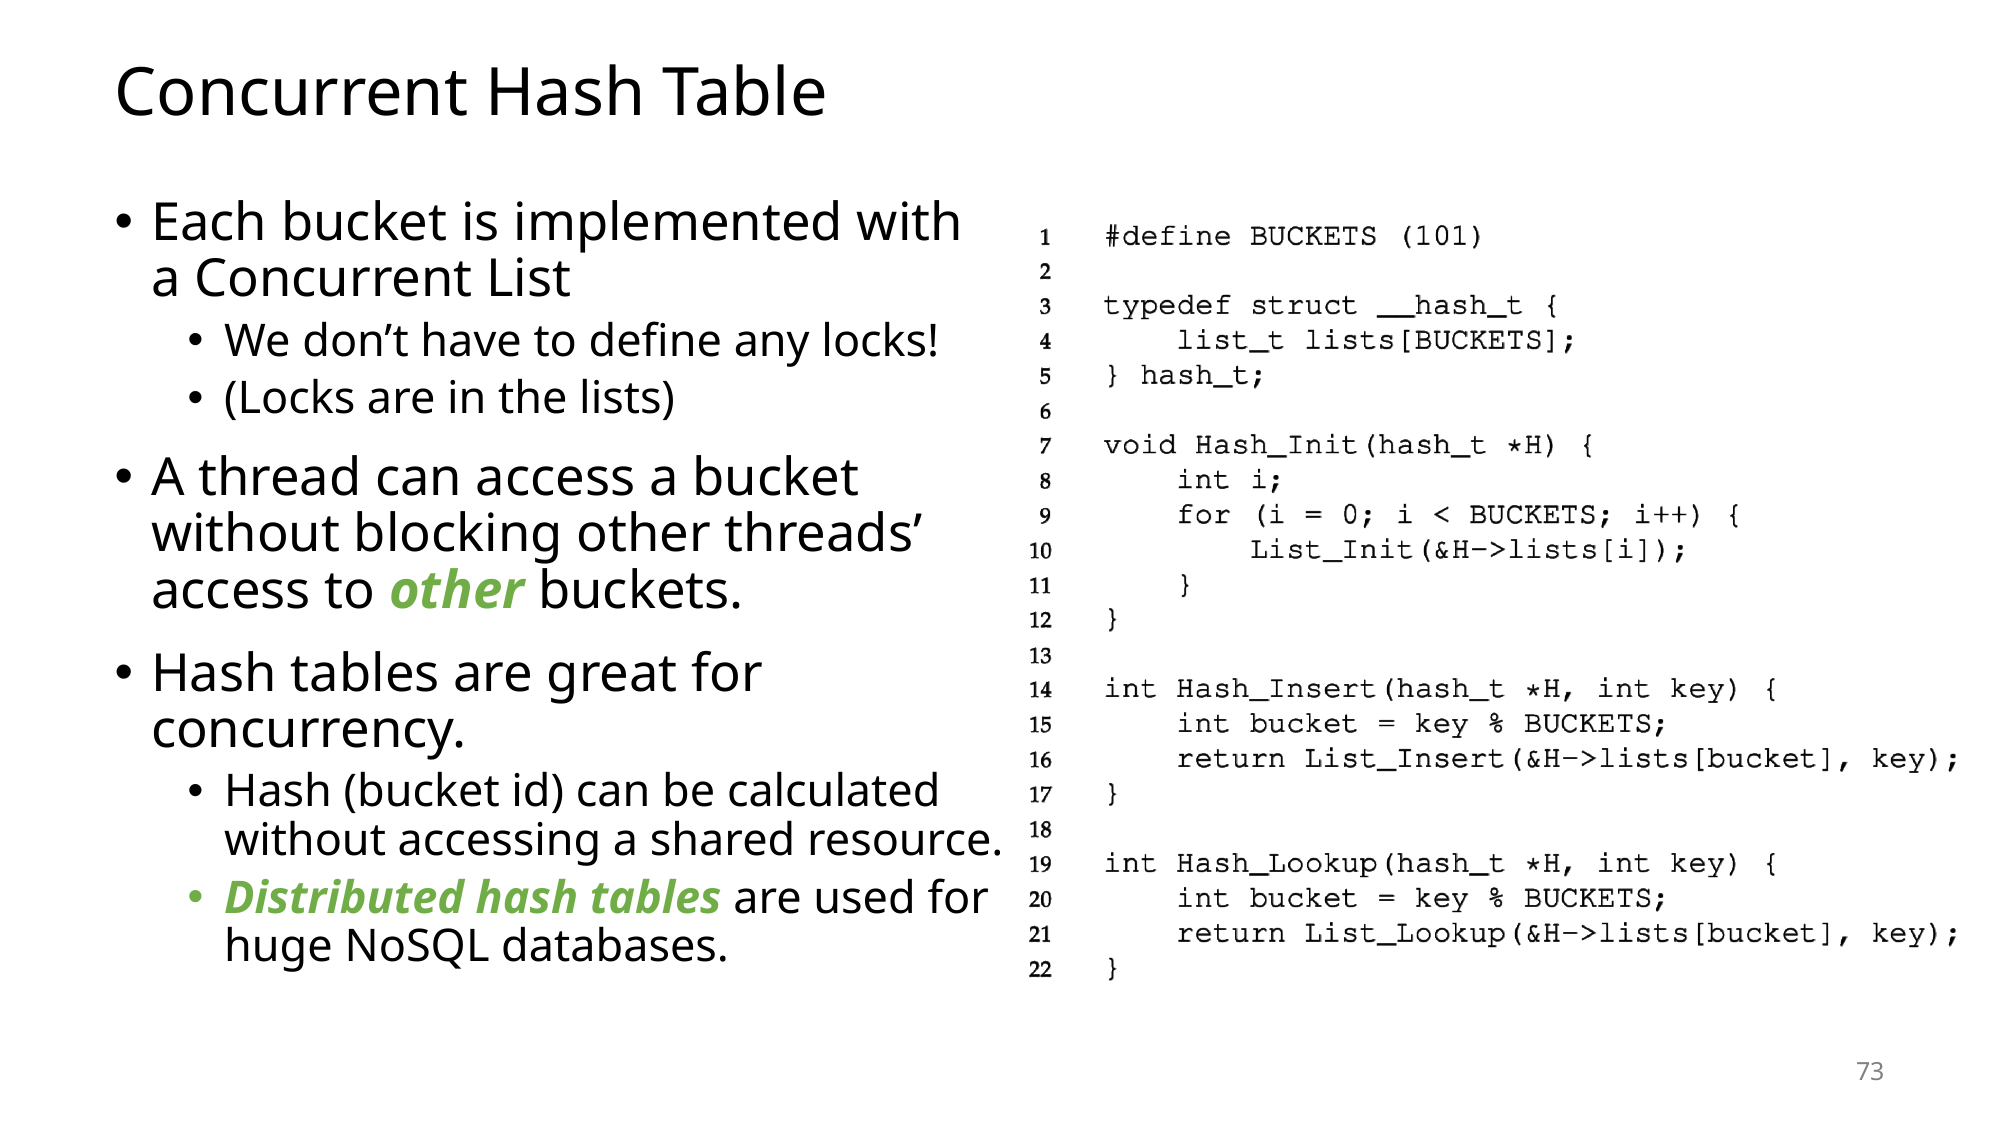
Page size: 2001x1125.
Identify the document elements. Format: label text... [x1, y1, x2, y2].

slide_number 73 [1749, 1042, 1900, 1103]
list Each bucket is implemented with a Concurrent List We don’t have to define any locks! (Locks are in the lists) A thread can access a bucket without blocking other threads’ access to other buckets. Hash tables are great for concurrency. Hash (bucket id) can be calculated without accessing a shared resource. Distributed hash tables are used for huge NoSQL databases. [99, 187, 1022, 1013]
title Concurrent Hash Table [99, 37, 1900, 150]
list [1021, 213, 1962, 987]
